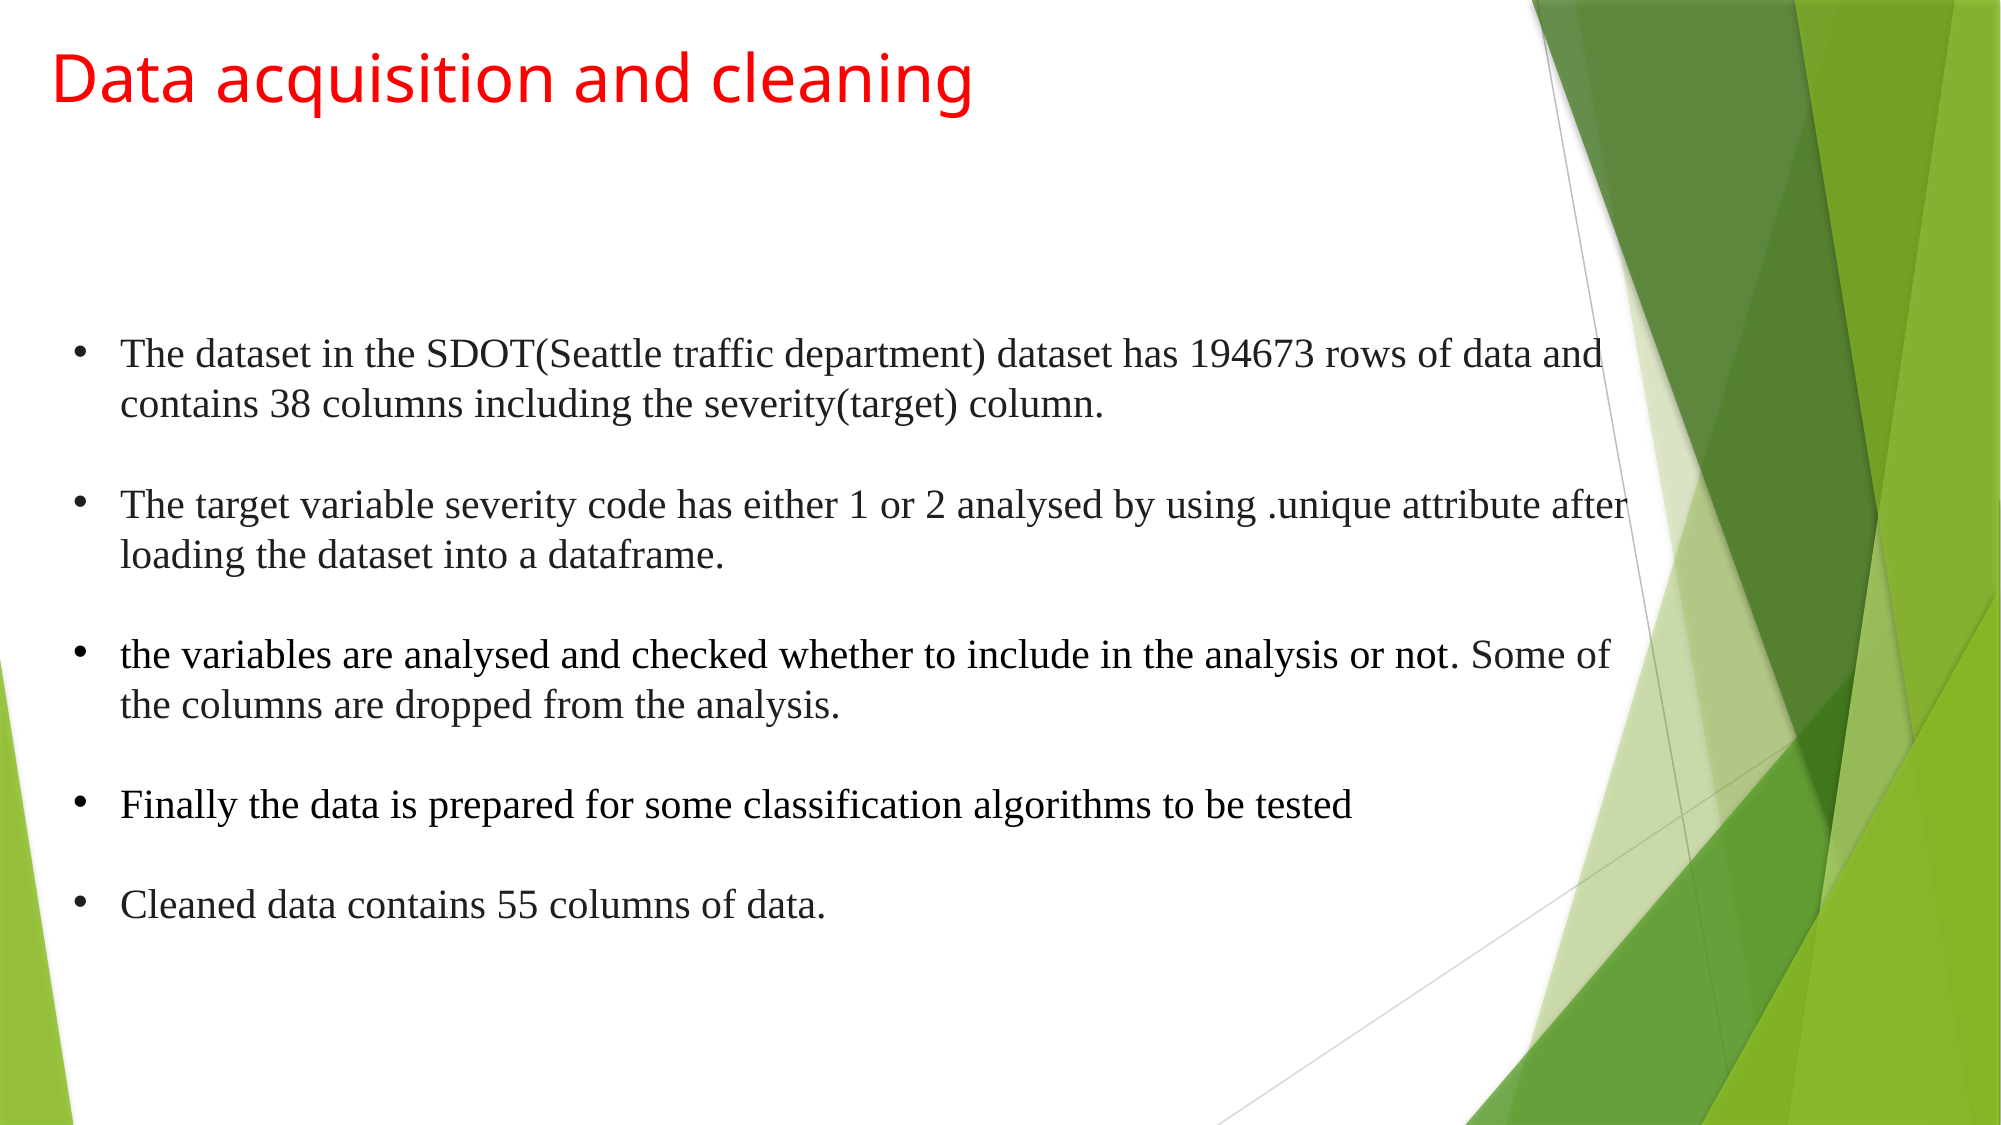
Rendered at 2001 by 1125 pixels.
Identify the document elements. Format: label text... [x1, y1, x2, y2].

text_box The dataset in the SDOT(Seattle traffic department) dataset has 194673 rows of data and contains 38 columns including the severity(target) column. The target variable severity code has either 1 or 2 analysed by using .unique attribute after loading the dataset into a dataframe. the variables are analysed and checked whether to include in the analysis or not. Some of the columns are dropped from the analysis. Finally the data is prepared for some classification algorithms to be tested Cleaned data contains 55 columns of data. [58, 318, 1650, 934]
text_box Data acquisition and cleaning [36, 28, 1981, 188]
